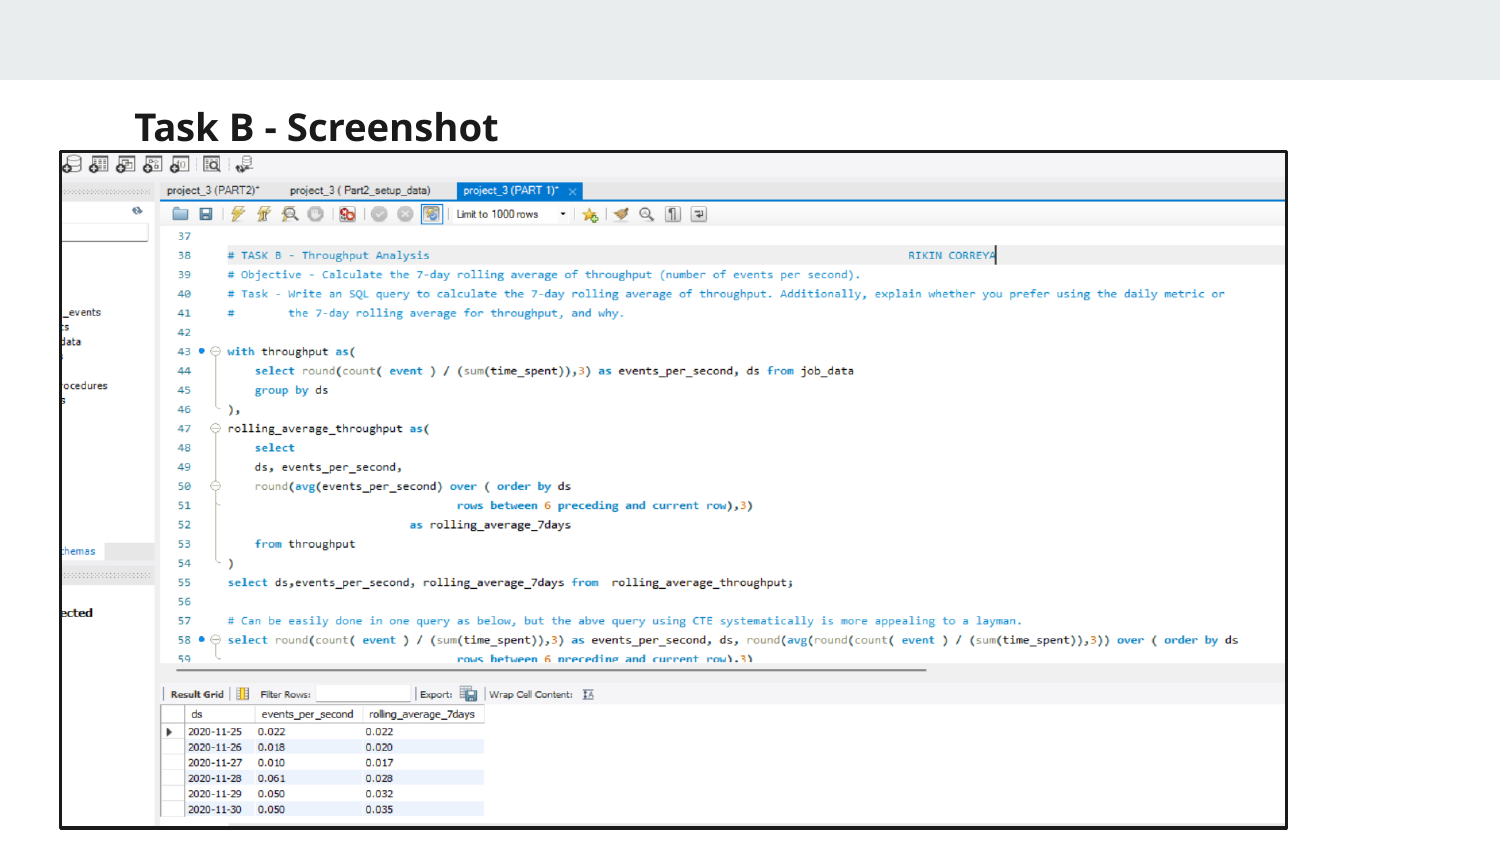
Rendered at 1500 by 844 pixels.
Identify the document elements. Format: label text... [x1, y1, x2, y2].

picture [61, 152, 1285, 827]
title Task B - Screenshot [119, 87, 1381, 176]
